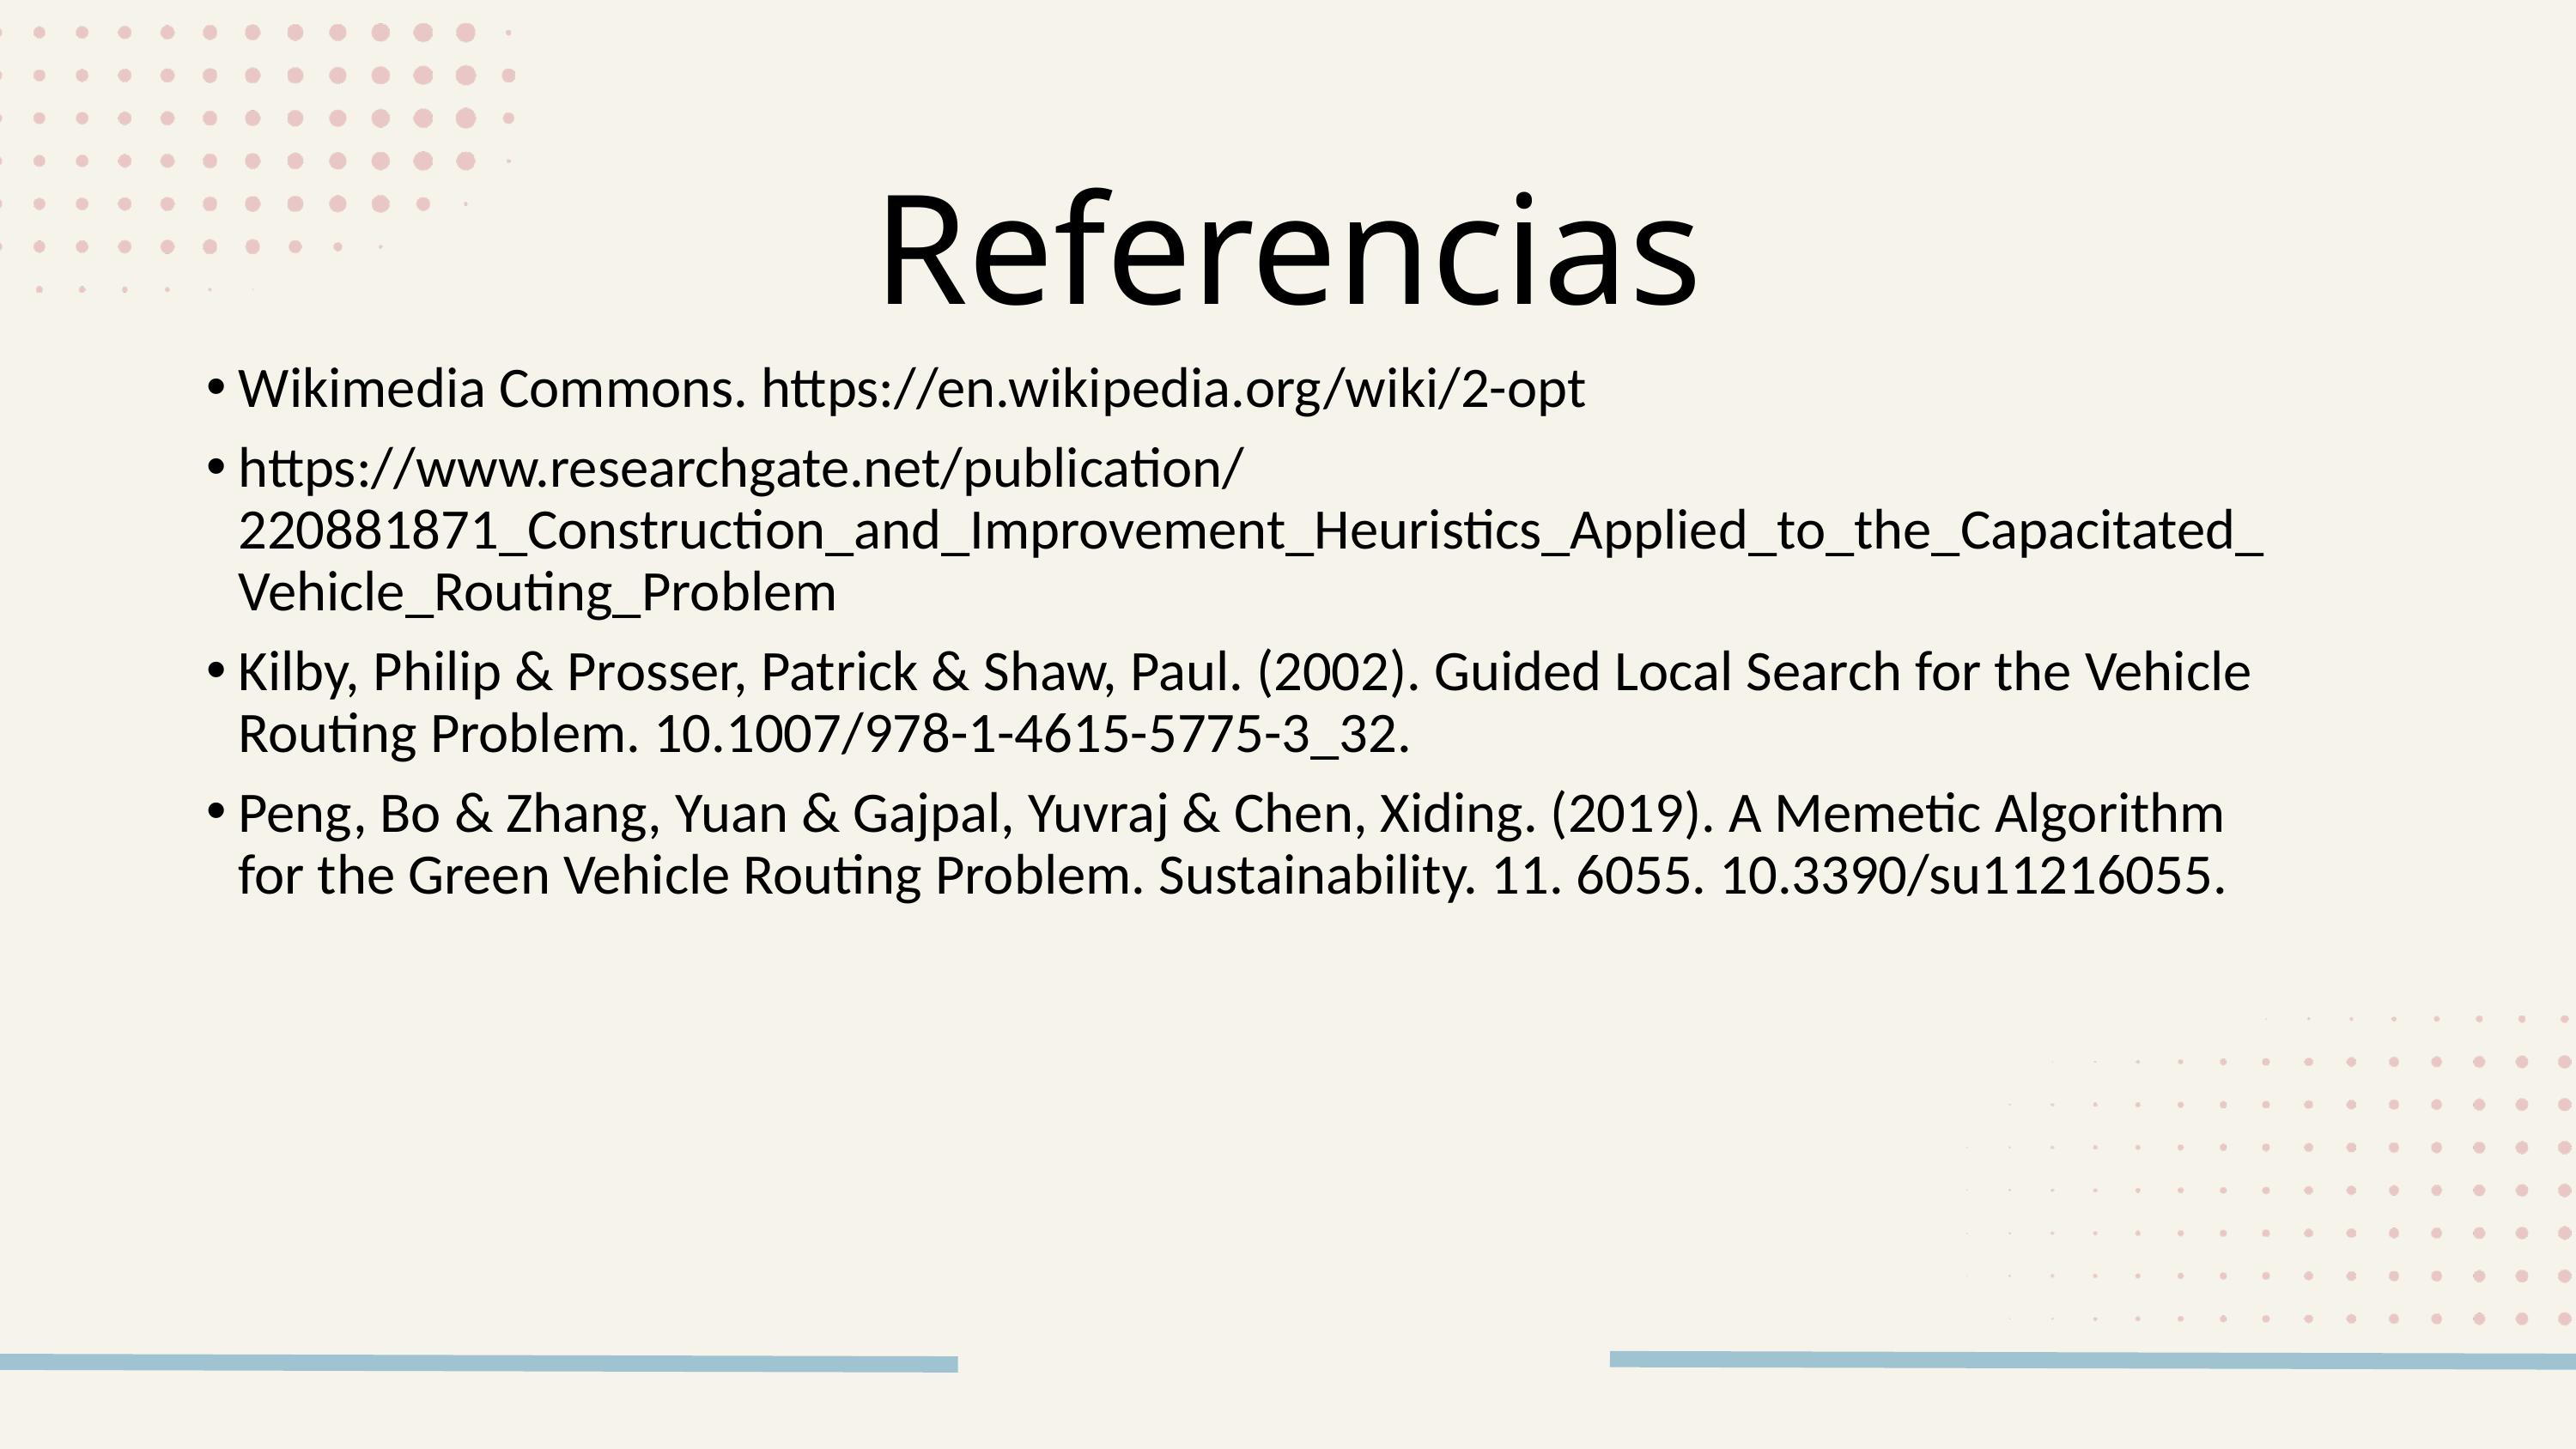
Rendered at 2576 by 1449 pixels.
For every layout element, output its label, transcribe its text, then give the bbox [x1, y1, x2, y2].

text_box Referencias [339, 122, 2237, 336]
text_box [0, 0, 516, 293]
text_box Wikimedia Commons. https://en.wikipedia.org/wiki/2-opt https://www.researchgate.net/publication/220881871_Construction_and_Improvement_Heuristics_Applied_to_the_Capacitated_Vehicle_Routing_Problem Kilby, Philip & Prosser, Patrick & Shaw, Paul. (2002). Guided Local Search for the Vehicle Routing Problem. 10.1007/978-1-4615-5775-3_32. Peng, Bo & Zhang, Yuan & Gajpal, Yuvraj & Chen, Xiding. (2019). A Memetic Algorithm for the Green Vehicle Routing Problem. Sustainability. 11. 6055. 10.3390/su11216055. [192, 352, 2308, 1305]
text_box [1924, 1016, 2576, 1365]
